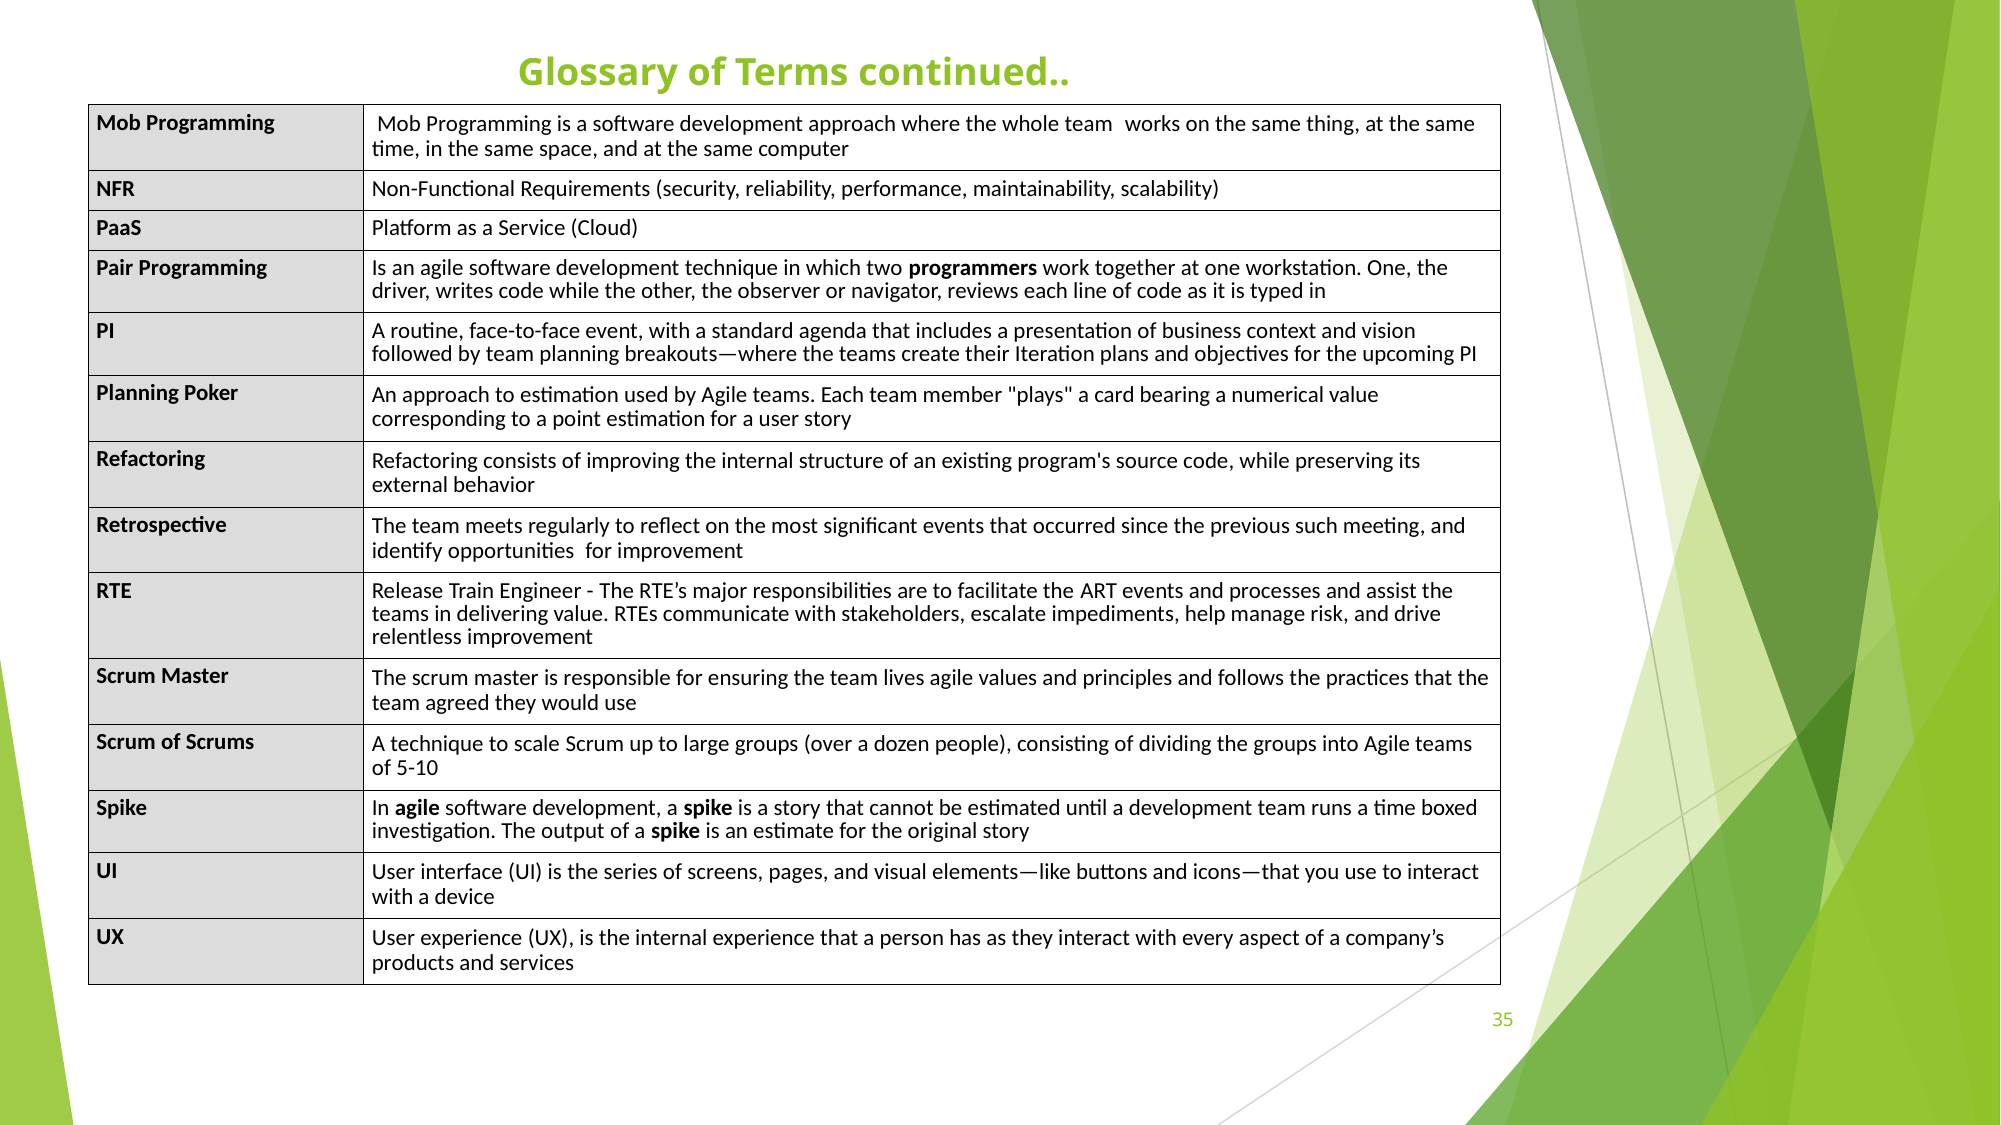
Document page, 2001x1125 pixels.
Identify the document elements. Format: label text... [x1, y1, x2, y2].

table_cell Mob Programming [89, 105, 363, 170]
table_cell Is an agile software development technique in which two programmers work together at one workstation. One, the driver, writes code while the other, the observer or navigator, reviews each line of code as it is typed in [364, 251, 1500, 312]
table_cell Release Train Engineer - The RTE’s major responsibilities are to facilitate the ART events and processes and assist the teams in delivering value. RTEs communicate with stakeholders, escalate impediments, help manage risk, and drive relentless improvement [364, 573, 1500, 658]
table_cell The team meets regularly to reflect on the most significant events that occurred since the previous such meeting, and identify opportunities for improvement [364, 508, 1500, 572]
table_cell Pair Programming [89, 251, 363, 312]
table_cell A technique to scale Scrum up to large groups (over a dozen people), consisting of dividing the groups into Agile teams of 5-10 [364, 725, 1500, 790]
table_cell Refactoring consists of improving the internal structure of an existing program's source code, while preserving its external behavior [364, 442, 1500, 507]
table_cell Refactoring [89, 442, 363, 507]
table_cell Retrospective [89, 508, 363, 572]
table_cell A routine, face-to-face event, with a standard agenda that includes a presentation of business context and vision followed by team planning breakouts—where the teams create their Iteration plans and objectives for the upcoming PI [364, 313, 1500, 375]
slide_number 35 [1484, 1002, 1522, 1040]
table_cell In agile software development, a spike is a story that cannot be estimated until a development team runs a time boxed investigation. The output of a spike is an estimate for the original story [364, 791, 1500, 852]
table_cell Mob Programming is a software development approach where the whole team works on the same thing, at the same time, in the same space, and at the same computer [364, 105, 1500, 170]
table_cell Non-Functional Requirements (security, reliability, performance, maintainability, scalability) [364, 171, 1500, 210]
table_cell The scrum master is responsible for ensuring the team lives agile values and principles and follows the practices that the team agreed they would use [364, 659, 1500, 724]
table_header Glossary of Terms continued.. [89, 38, 1499, 104]
table_cell Scrum of Scrums [89, 725, 363, 790]
table_cell Spike [89, 791, 363, 852]
table_cell RTE [89, 573, 363, 658]
table_cell UX [89, 919, 363, 984]
table_cell Scrum Master [89, 659, 363, 724]
table_cell PaaS [89, 211, 363, 250]
table_cell User interface (UI) is the series of screens, pages, and visual elements—like buttons and icons—that you use to interact with a device [364, 853, 1500, 918]
table_cell User experience (UX), is the internal experience that a person has as they interact with every aspect of a company’s products and services [364, 919, 1500, 984]
table_cell An approach to estimation used by Agile teams. Each team member "plays" a card bearing a numerical value corresponding to a point estimation for a user story [364, 376, 1500, 441]
table_cell NFR [89, 171, 363, 210]
table_cell PI [89, 313, 363, 375]
table_cell Planning Poker [89, 376, 363, 441]
table_cell UI [89, 853, 363, 918]
table_cell Platform as a Service (Cloud) [364, 211, 1500, 250]
